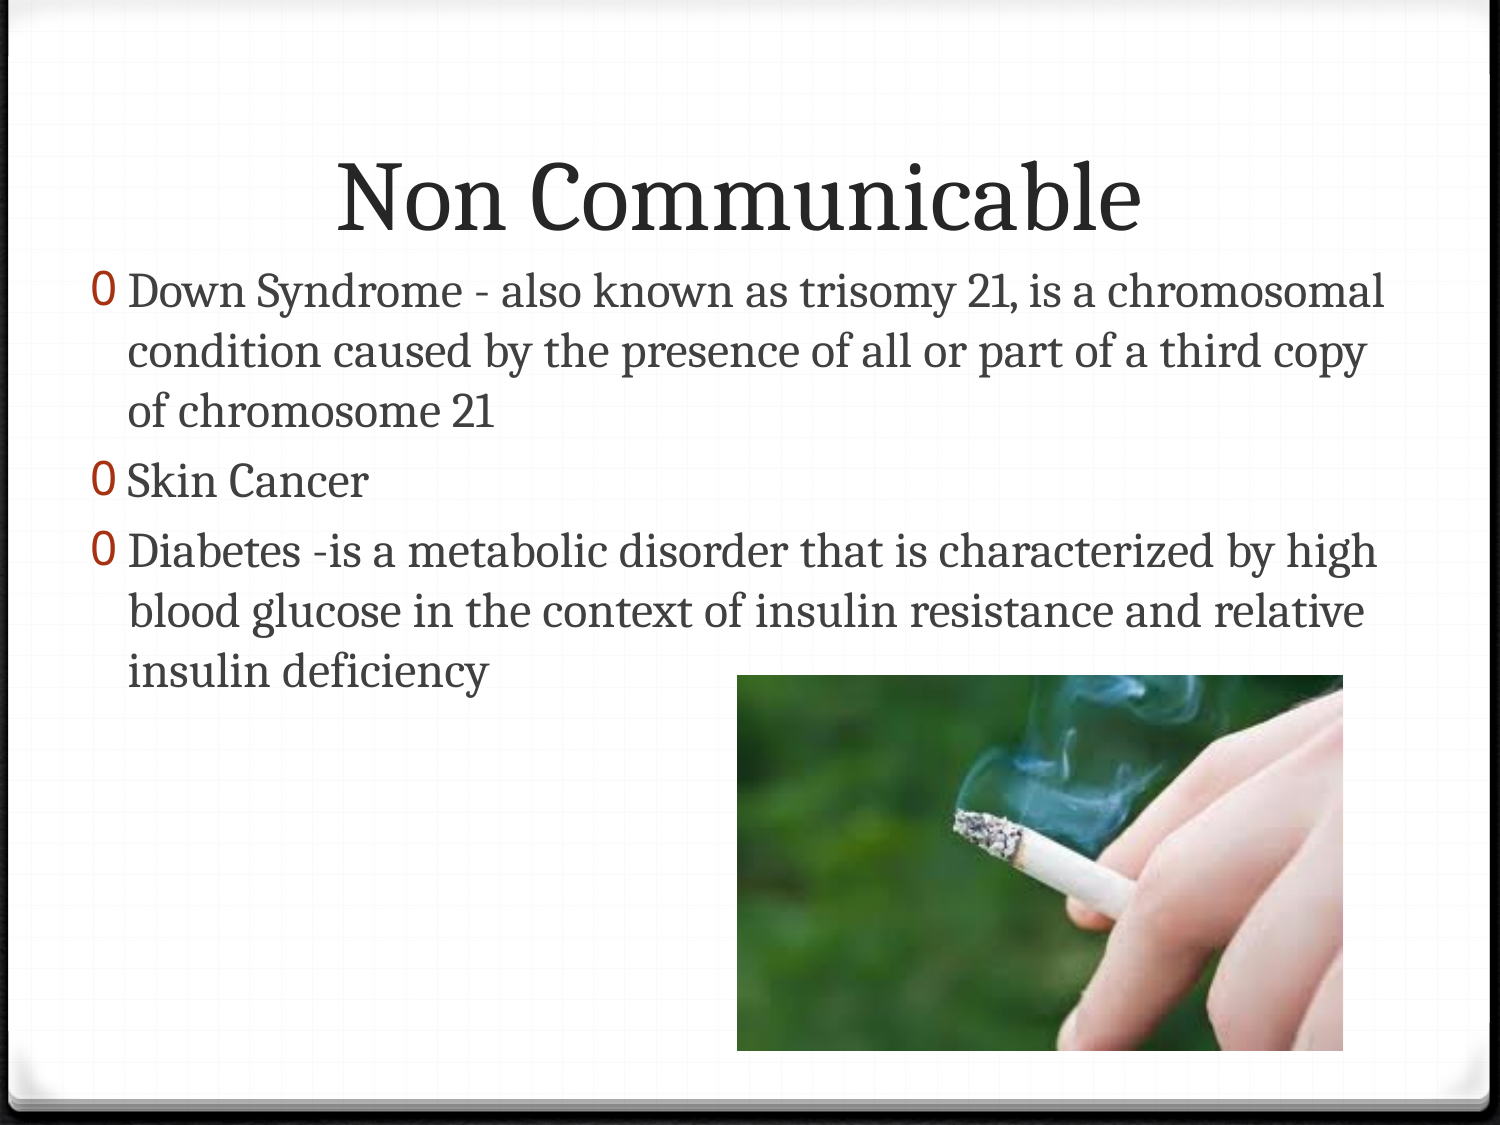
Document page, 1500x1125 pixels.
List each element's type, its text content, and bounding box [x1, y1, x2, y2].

title Non Communicable [90, 71, 1410, 249]
picture [0, 0, 1500, 1125]
list Down Syndrome - also known as trisomy 21, is a chromosomal condition caused by the presence of all or part of a third copy of chromosome 21 Skin Cancer Diabetes -is a metabolic disorder that is characterized by high blood glucose in the context of insulin resistance and relative insulin deficiency [75, 249, 1425, 993]
